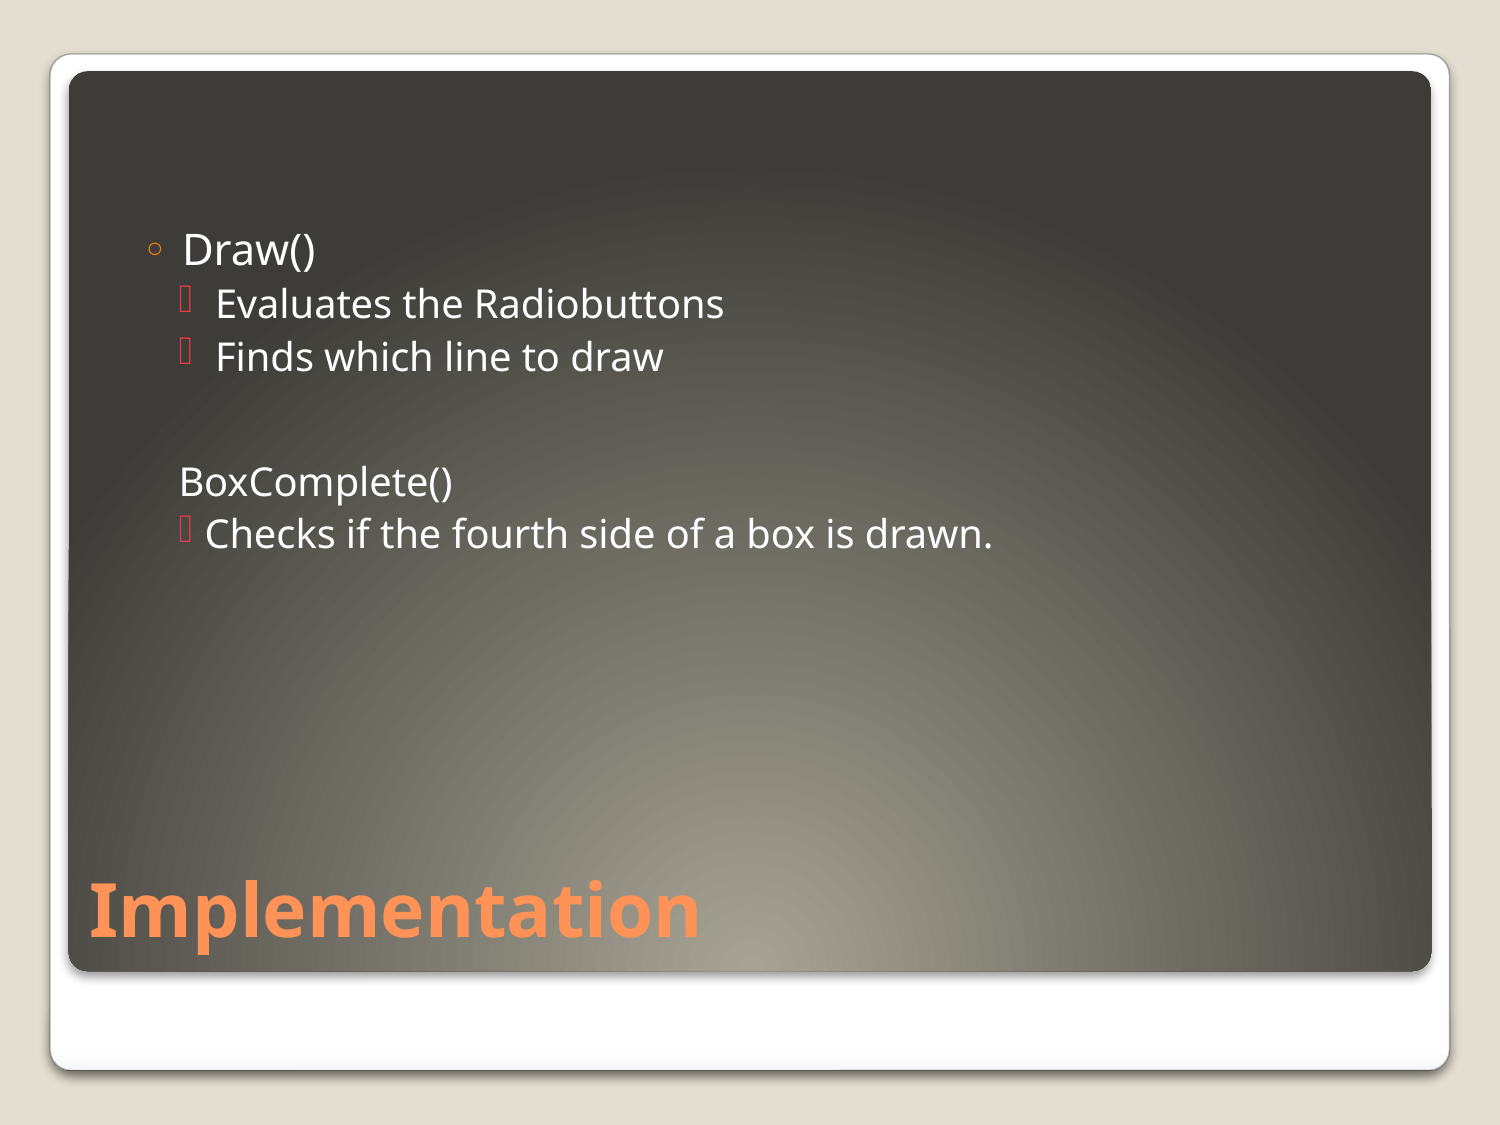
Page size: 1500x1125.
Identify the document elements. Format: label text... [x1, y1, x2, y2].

list Draw() Evaluates the Radiobuttons Finds which line to draw BoxComplete() Checks if the fourth side of a box is drawn. [62, 87, 1475, 876]
title Implementation [75, 787, 1418, 960]
